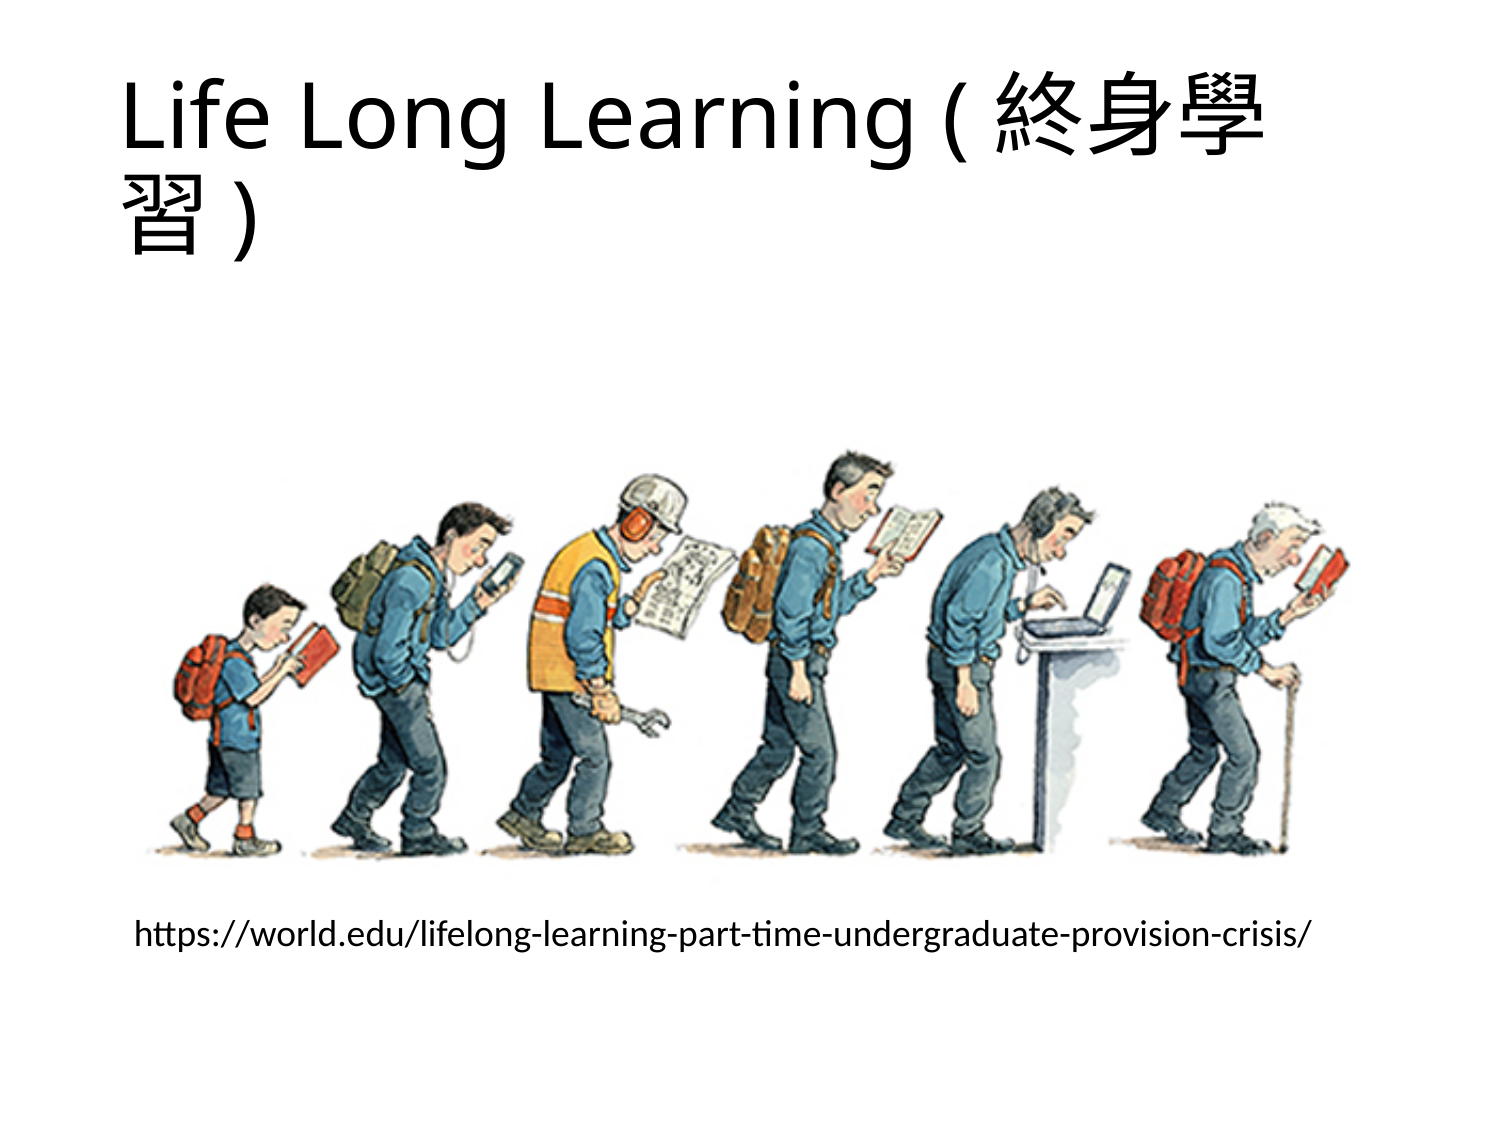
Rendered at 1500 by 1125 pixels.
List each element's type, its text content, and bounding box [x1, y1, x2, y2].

title Life Long Learning (終身學習) [103, 59, 1397, 278]
text_box https://world.edu/lifelong-learning-part-time-undergraduate-provision-crisis/ [98, 901, 1349, 962]
picture [17, 378, 1468, 900]
